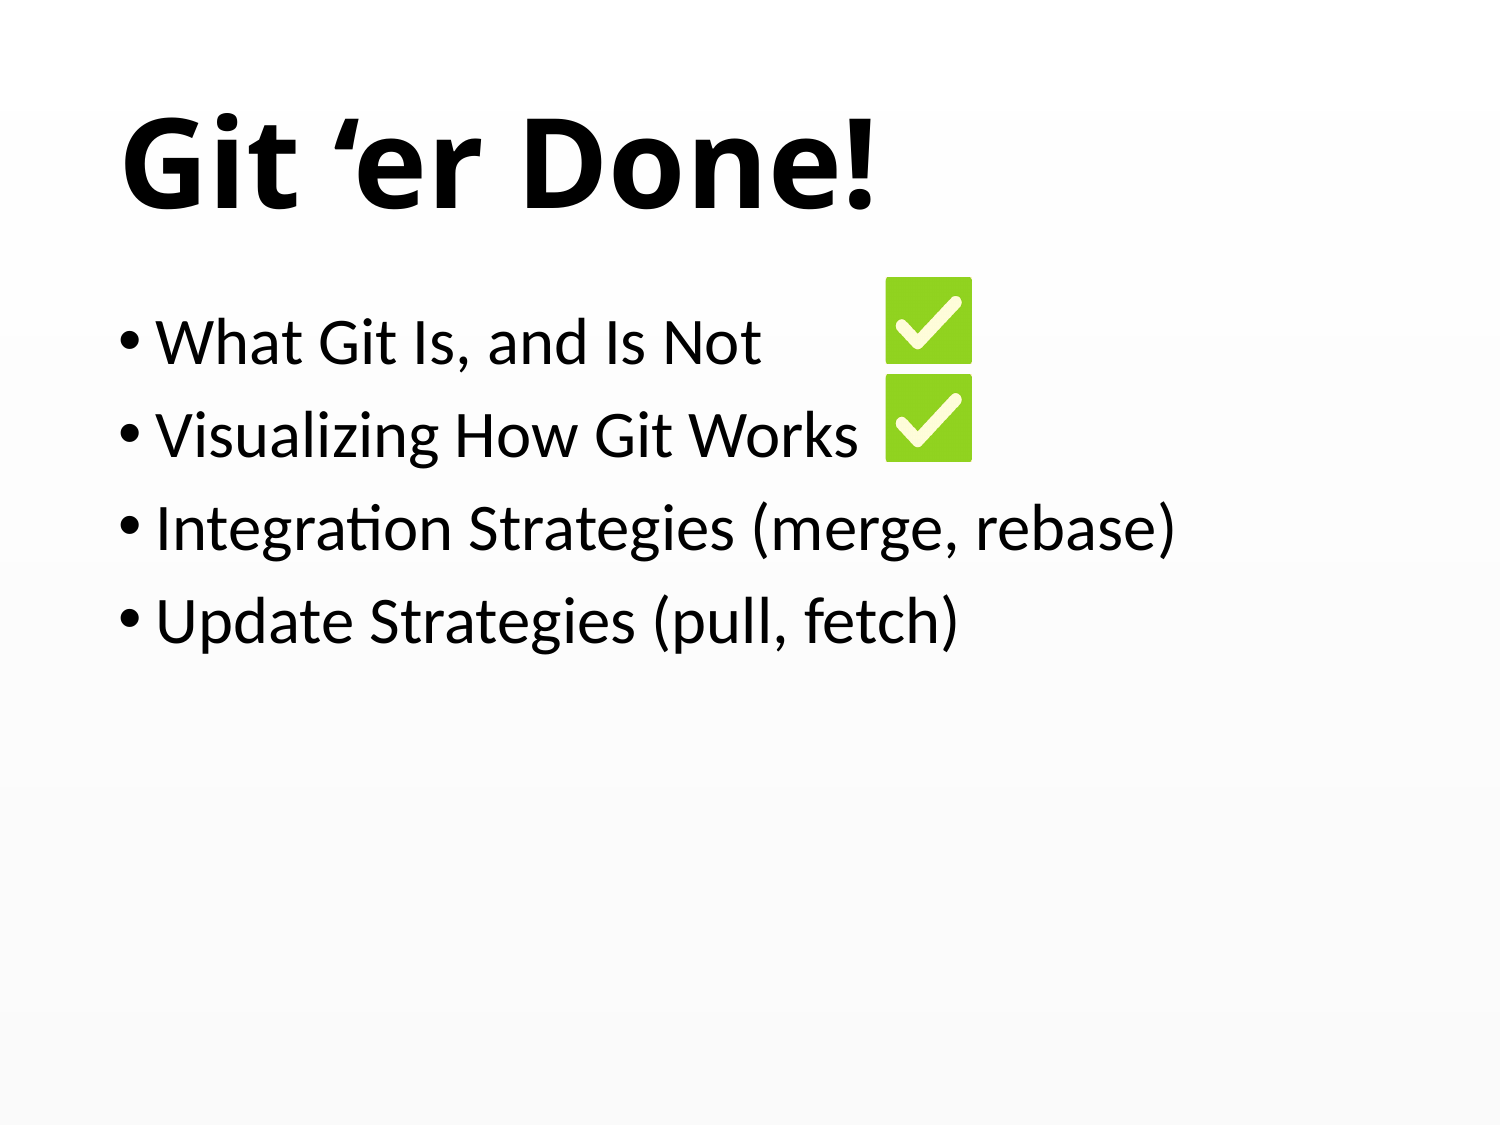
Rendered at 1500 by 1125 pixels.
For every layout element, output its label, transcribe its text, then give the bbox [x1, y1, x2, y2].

list What Git Is, and Is Not Visualizing How Git Works Integration Strategies (merge, rebase) Update Strategies (pull, fetch) [103, 299, 1397, 1014]
picture [885, 277, 972, 364]
picture [885, 374, 972, 462]
title Git ‘er Done! [103, 59, 1397, 278]
